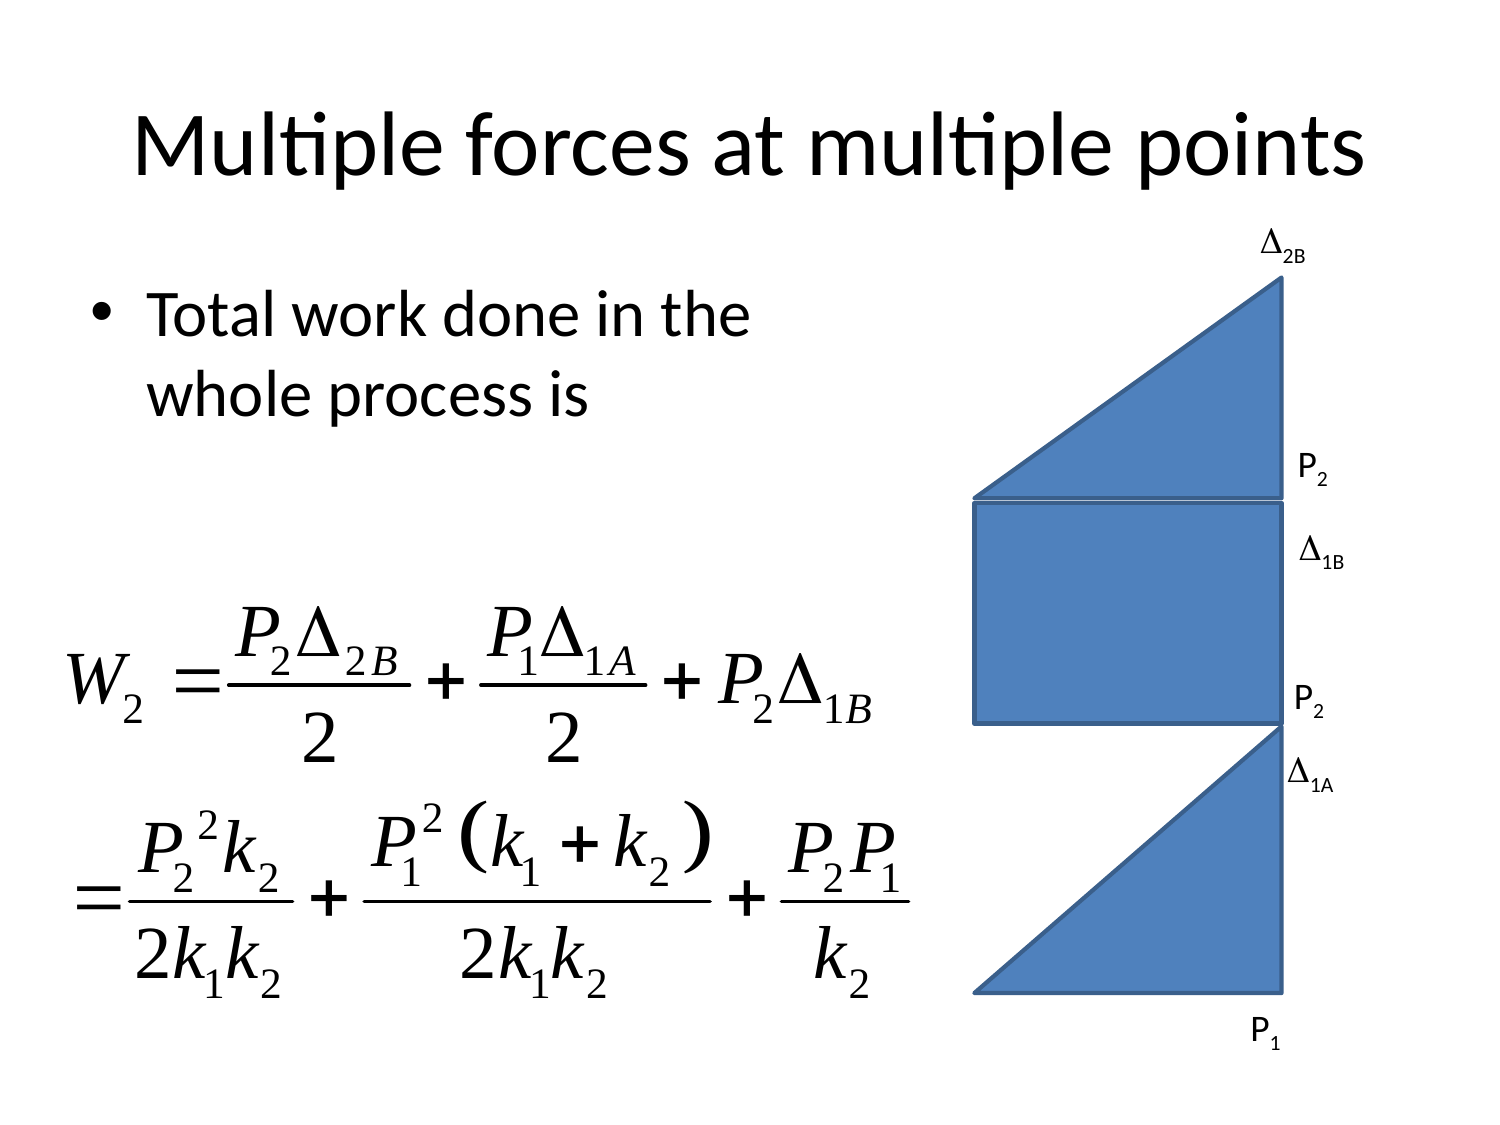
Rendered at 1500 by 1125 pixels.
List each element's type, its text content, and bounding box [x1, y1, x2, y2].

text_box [974, 726, 1351, 1058]
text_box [58, 585, 928, 1012]
list Total work done in the whole process is [75, 262, 916, 584]
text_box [974, 208, 1345, 499]
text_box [974, 502, 1362, 726]
title Multiple forces at multiple points [75, 45, 1425, 233]
